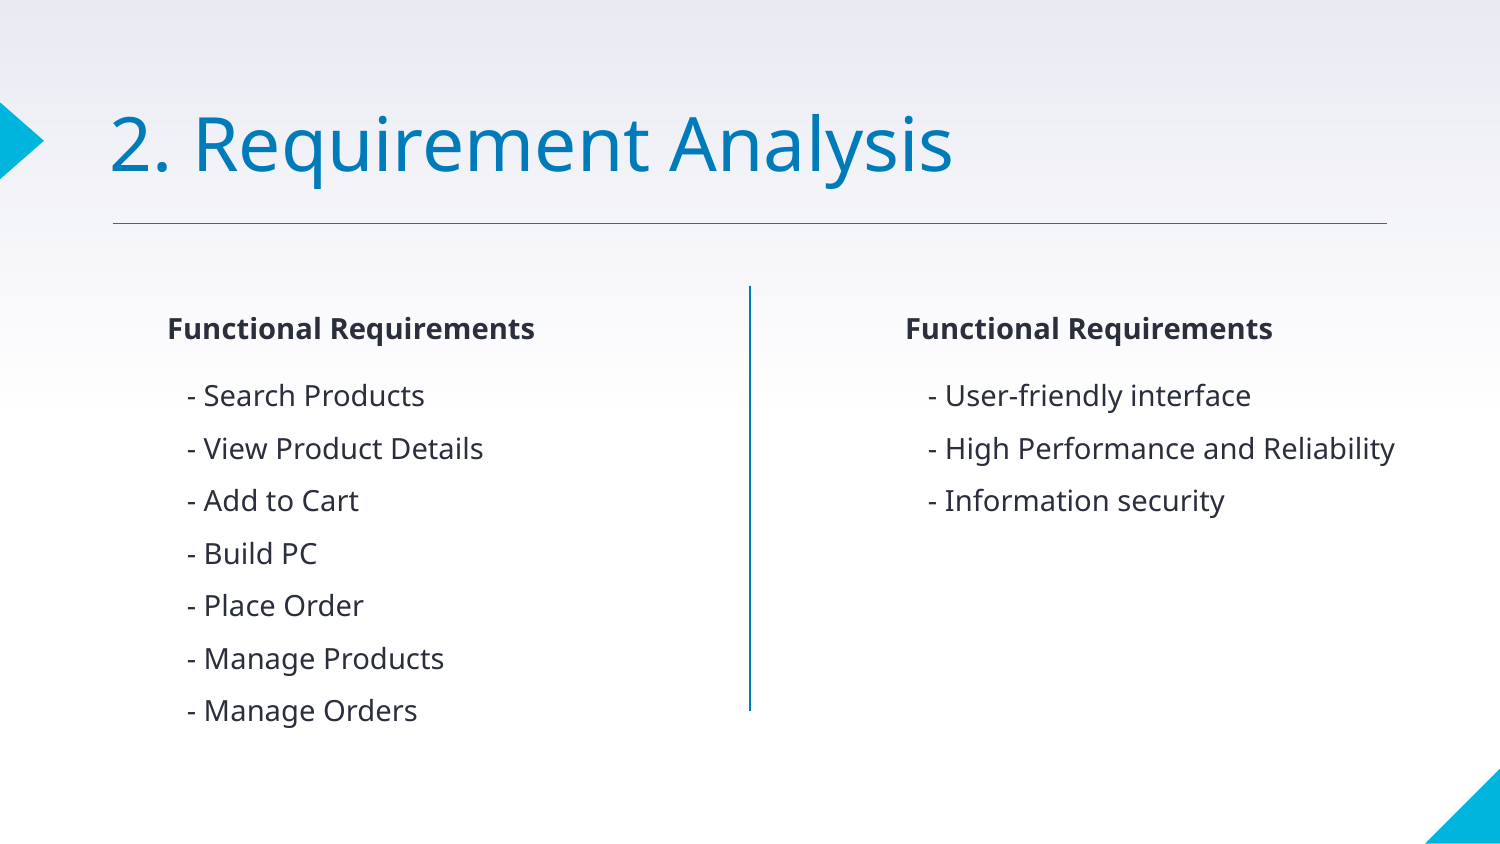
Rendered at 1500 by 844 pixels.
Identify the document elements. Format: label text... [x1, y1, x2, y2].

text_box - User-friendly interface - High Performance and Reliability - Information security [913, 352, 1418, 525]
text_box Functional Requirements [836, 285, 1342, 353]
text_box - Search Products - View Product Details - Add to Cart - Build PC - Place Order - Manage Products - Manage Orders [172, 352, 677, 735]
text_box 2. Requirement Analysis [95, 89, 970, 194]
text_box Functional Requirements [99, 285, 604, 353]
